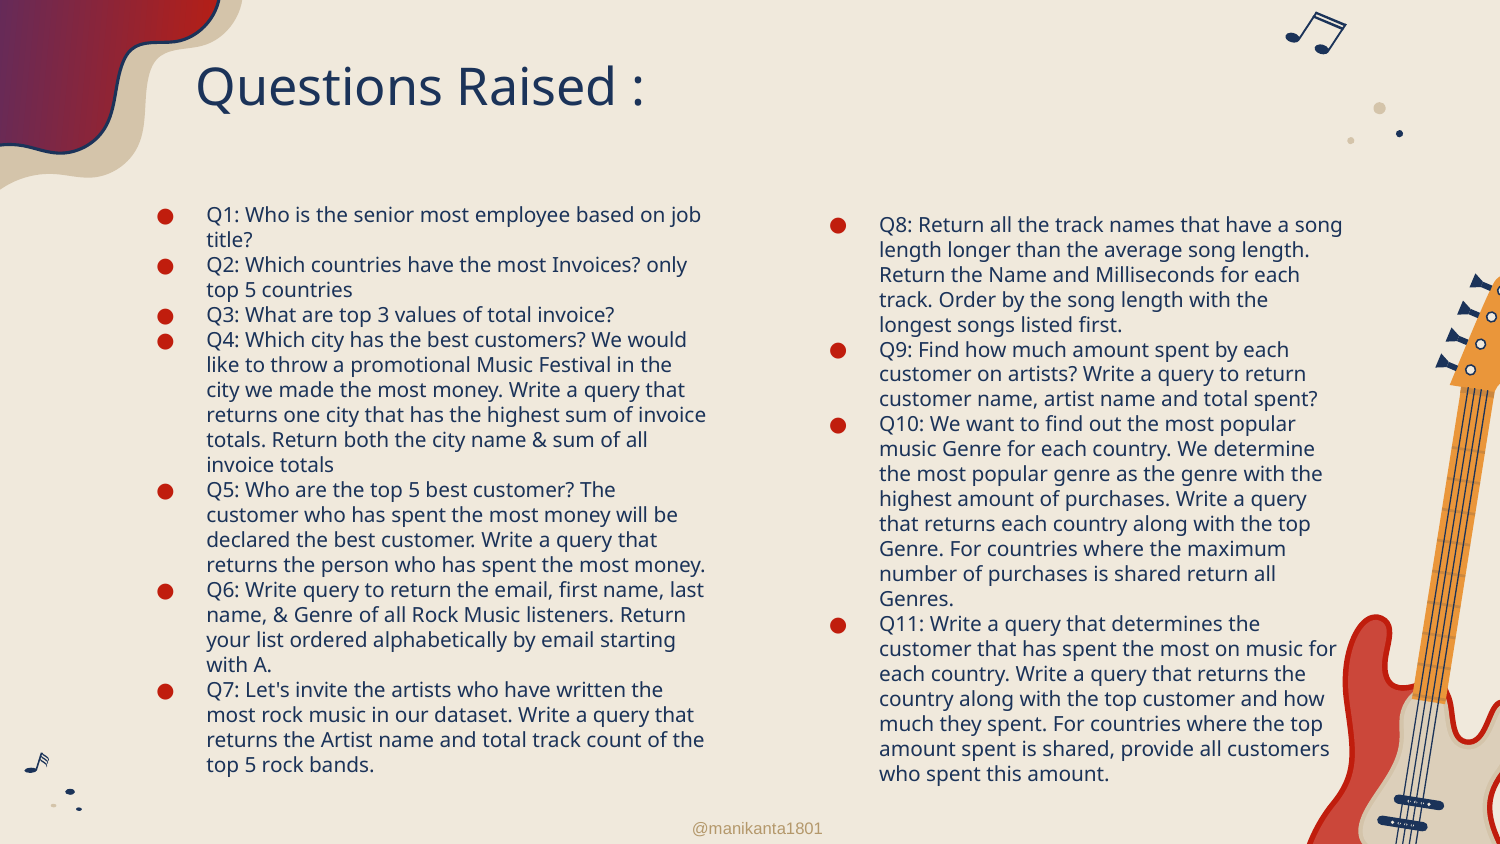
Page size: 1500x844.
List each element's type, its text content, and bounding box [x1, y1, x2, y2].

text_box @manikanta1801 [348, 810, 1167, 844]
title Questions Raised : [180, 48, 1050, 132]
text_box Q8: Return all the track names that have a song length longer than the average song length. Return the Name and Milliseconds for each track. Order by the song length with the longest songs listed first. Q9: Find how much amount spent by each customer on artists? Write a query to return customer name, artist name and total spent? Q10: We want to find out the most popular music Genre for each country. We determine the most popular genre as the genre with the highest amount of purchases. Write a query that returns each country along with the top Genre. For countries where the maximum number of purchases is shared return all Genres. Q11: Write a query that determines the customer that has spent the most on music for each country. Write a query that returns the country along with the top customer and how much they spent. For countries where the top amount spent is shared, provide all customers who spent this amount. [789, 196, 1358, 831]
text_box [1333, 260, 1500, 844]
subtitle Q1: Who is the senior most employee based on job title? Q2: Which countries have the most Invoices? only top 5 countries Q3: What are top 3 values of total invoice? Q4: Which city has the best customers? We would like to throw a promotional Music Festival in the city we made the most money. Write a query that returns one city that has the highest sum of invoice totals. Return both the city name & sum of all invoice totals Q5: Who are the top 5 best customer? The customer who has spent the most money will be declared the best customer. Write a query that returns the person who has spent the most money. Q6: Write query to return the email, first name, last name, & Genre of all Rock Music listeners. Return your list ordered alphabetically by email starting with A. Q7: Let's invite the artists who have written the most rock music in our dataset. Write a query that returns the Artist name and total track count of the top 5 rock bands. [116, 186, 724, 822]
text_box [23, 752, 83, 812]
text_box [1284, 11, 1404, 145]
